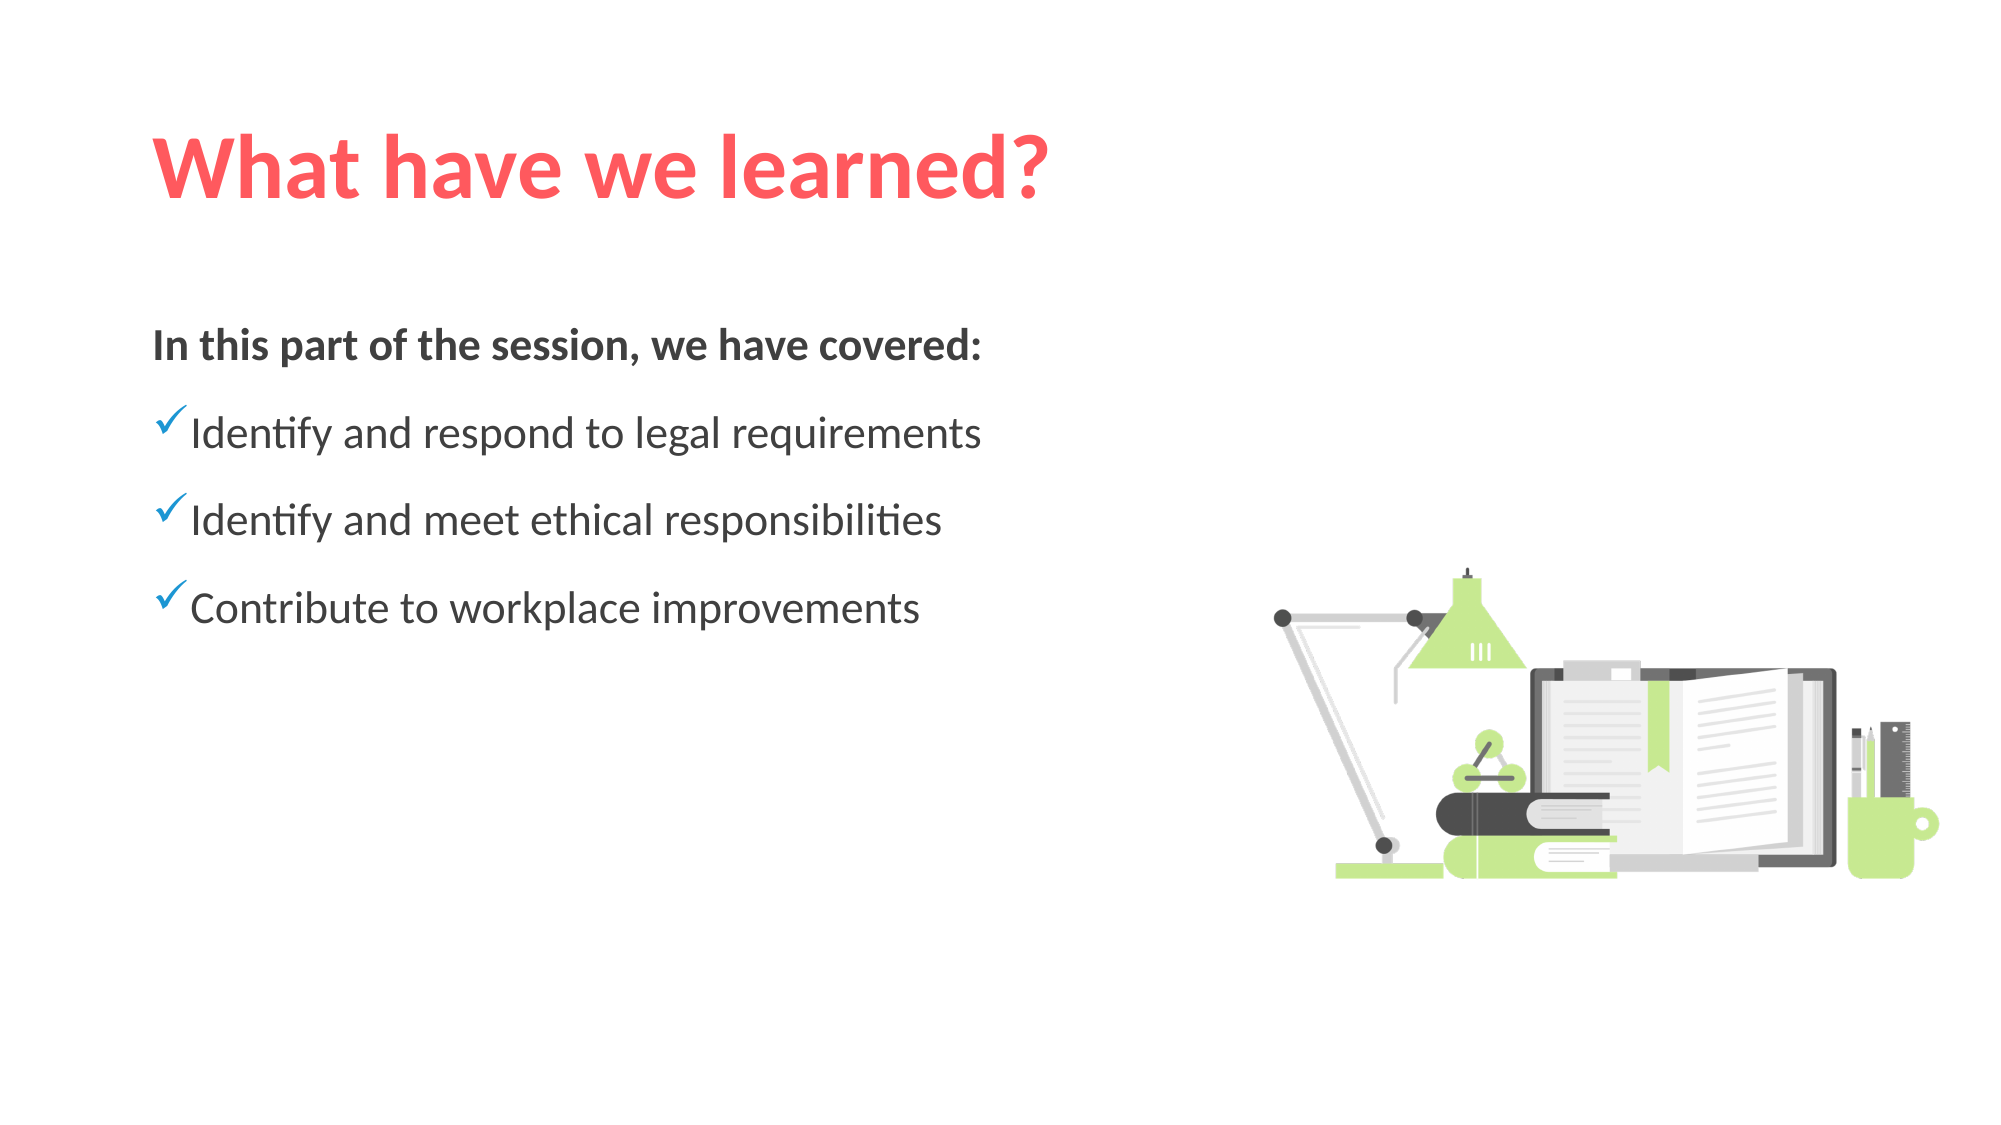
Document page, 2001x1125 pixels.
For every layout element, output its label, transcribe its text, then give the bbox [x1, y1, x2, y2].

picture [1206, 331, 2000, 1125]
title What have we learned? [137, 59, 1793, 278]
list In this part of the session, we have covered: Identify and respond to legal requirements Identify and meet ethical responsibilities Contribute to workplace improvements [137, 299, 1793, 1014]
